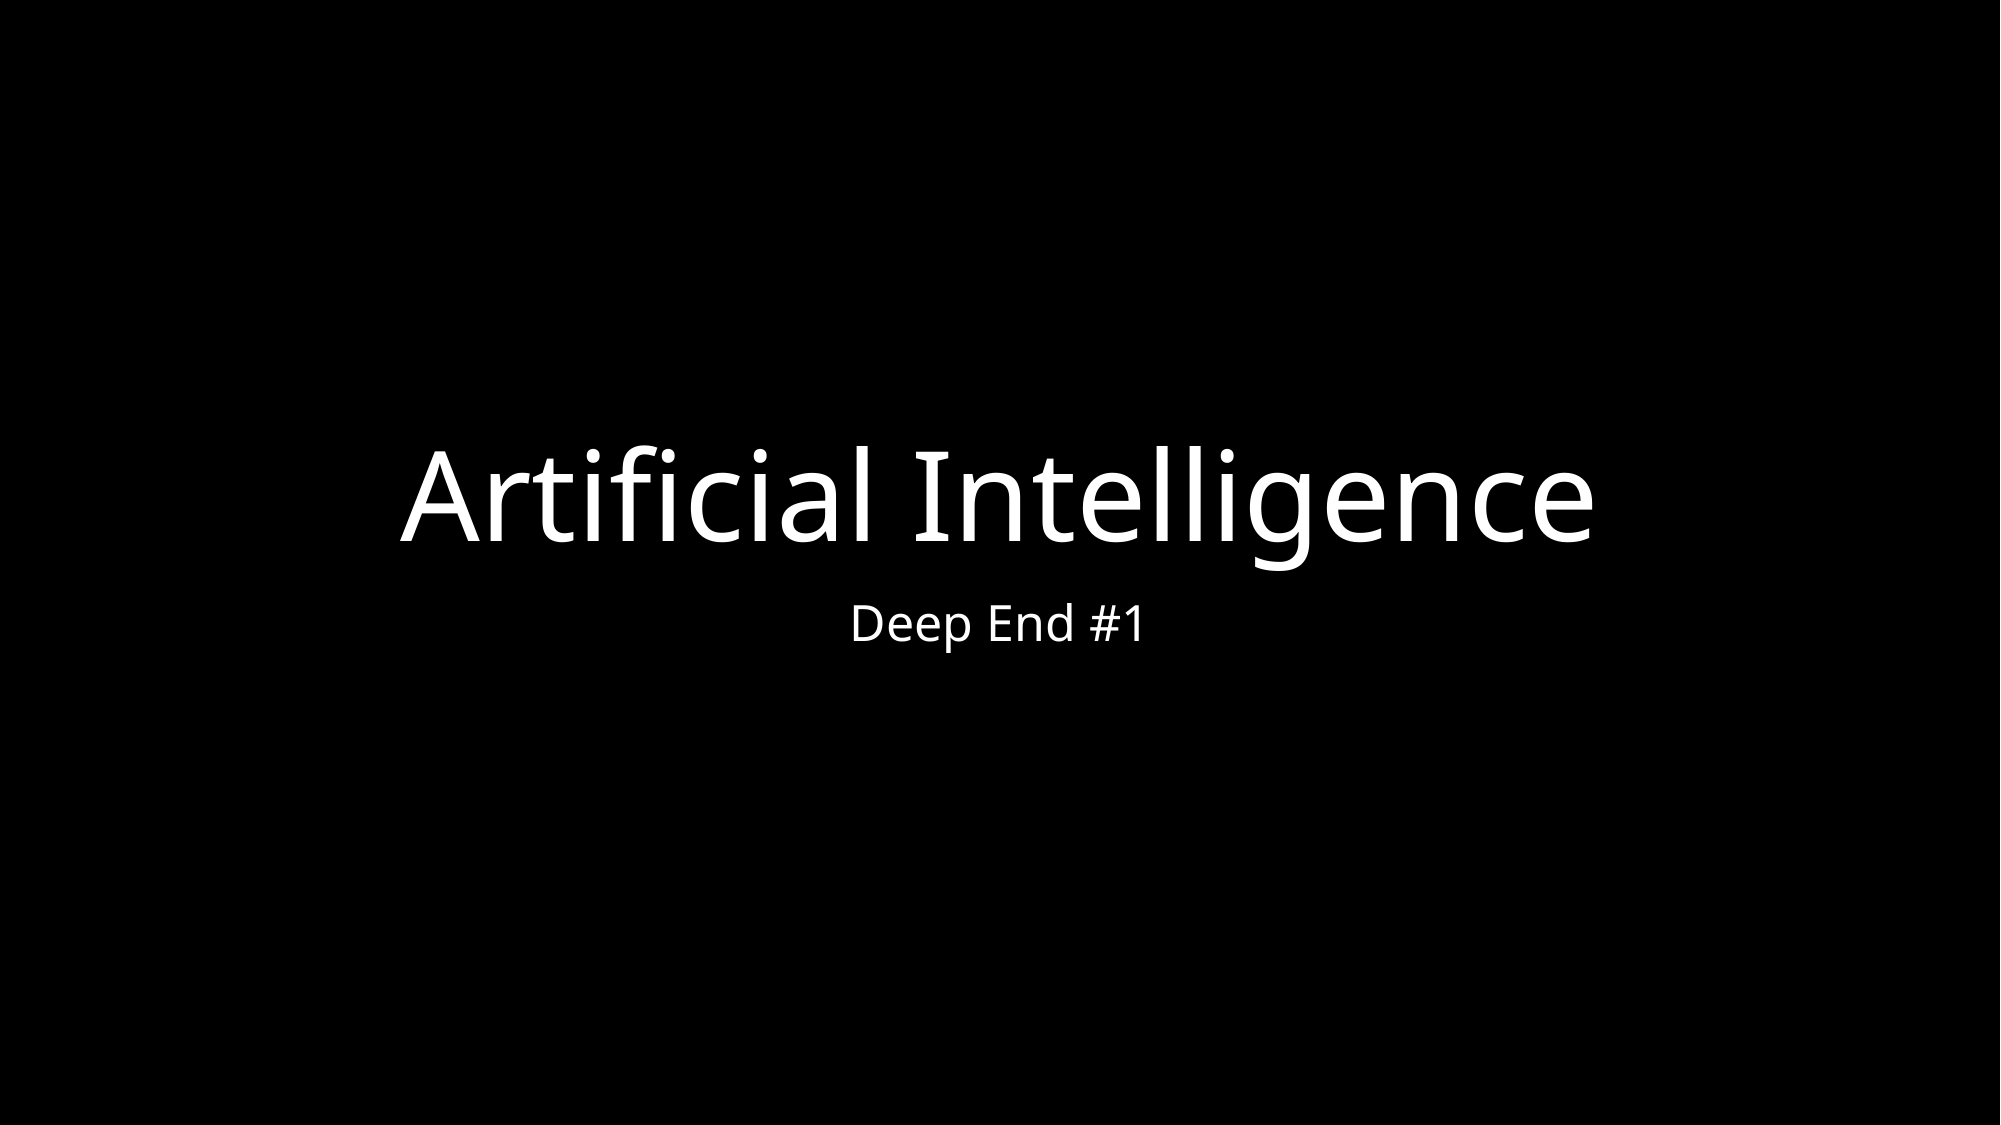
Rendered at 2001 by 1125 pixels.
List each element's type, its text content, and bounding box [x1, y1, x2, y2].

title Artificial Intelligence [249, 184, 1750, 576]
subtitle Deep End #1 [249, 590, 1750, 863]
